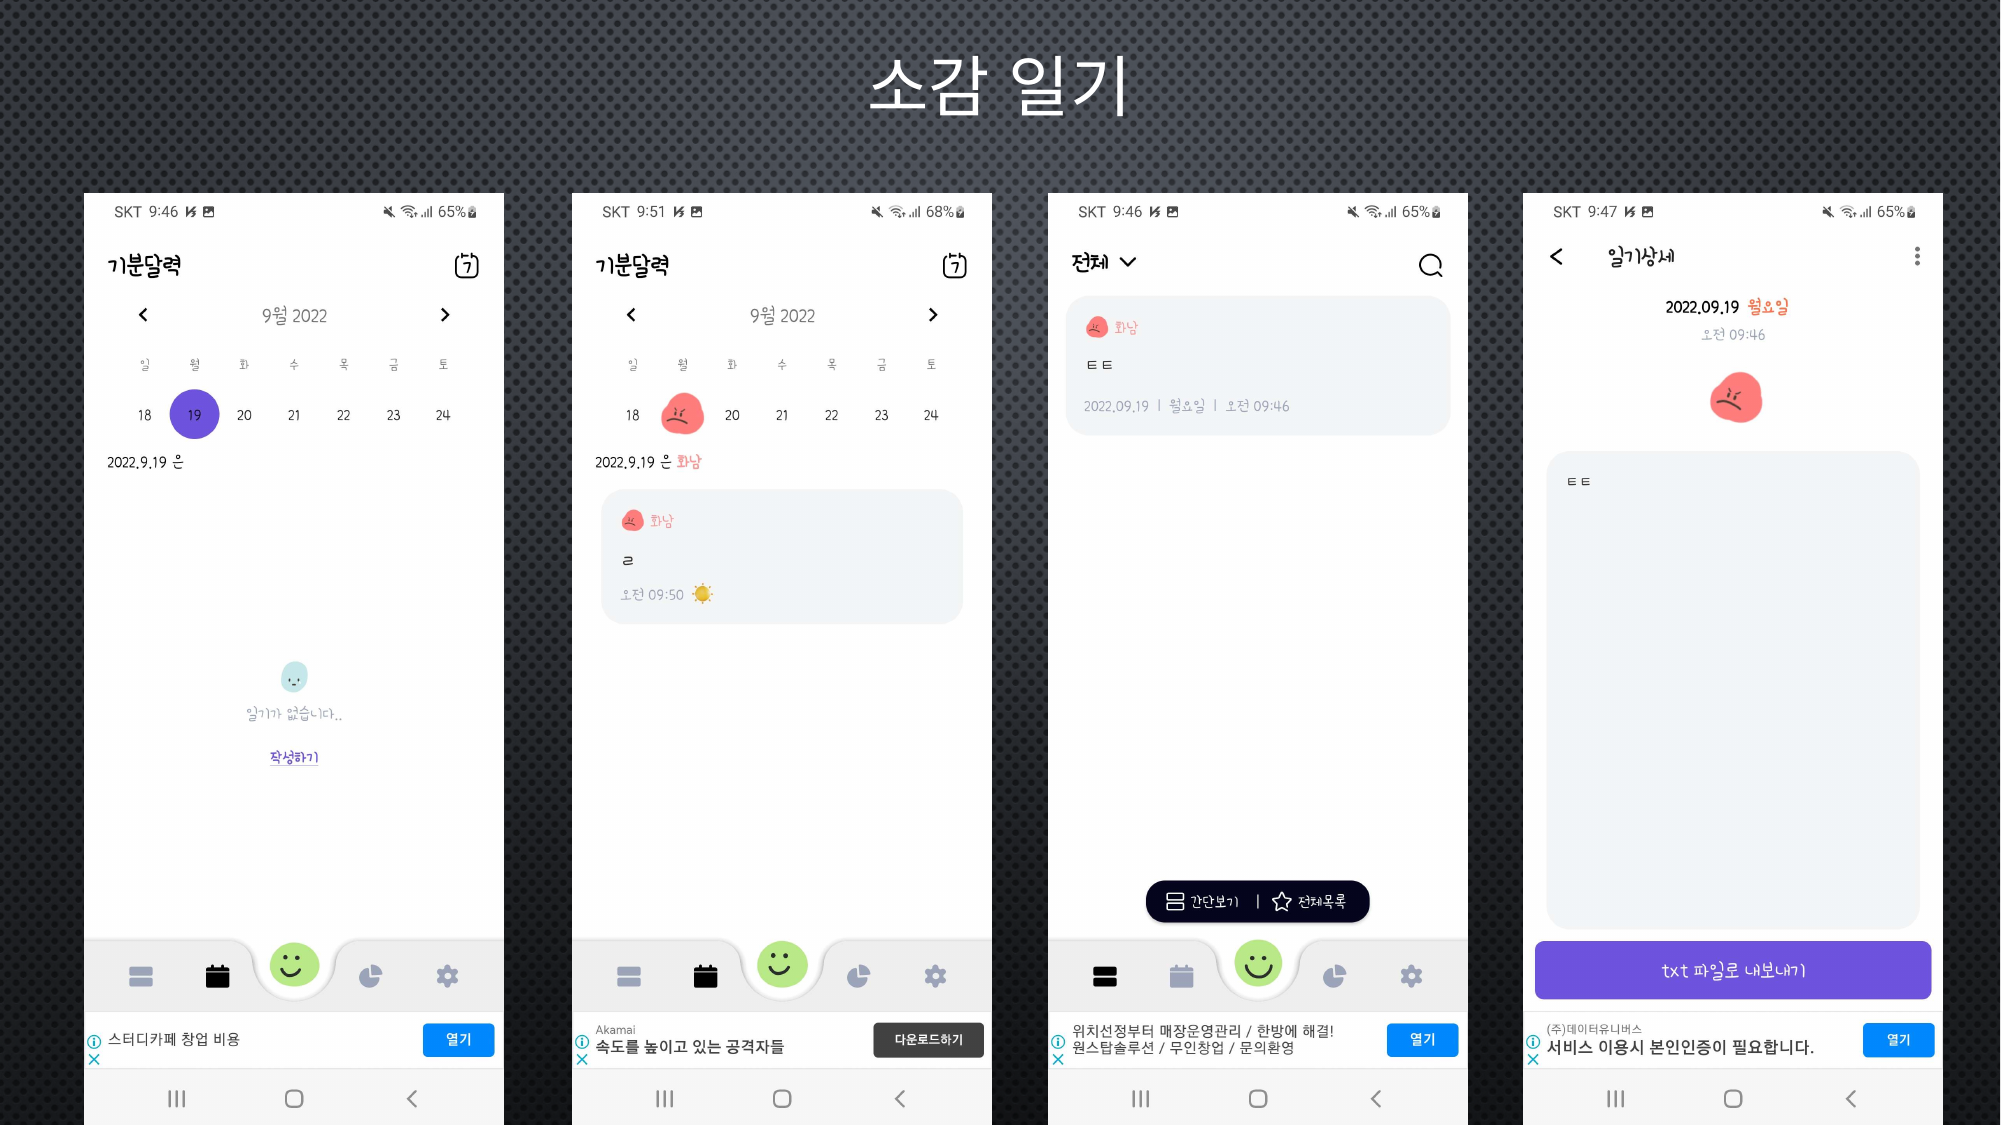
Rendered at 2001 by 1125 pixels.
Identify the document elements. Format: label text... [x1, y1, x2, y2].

picture [572, 193, 993, 1125]
picture [84, 193, 504, 1125]
picture [1047, 193, 1468, 1125]
title 소감 일기 [137, 0, 1863, 194]
picture [1523, 193, 1943, 1125]
